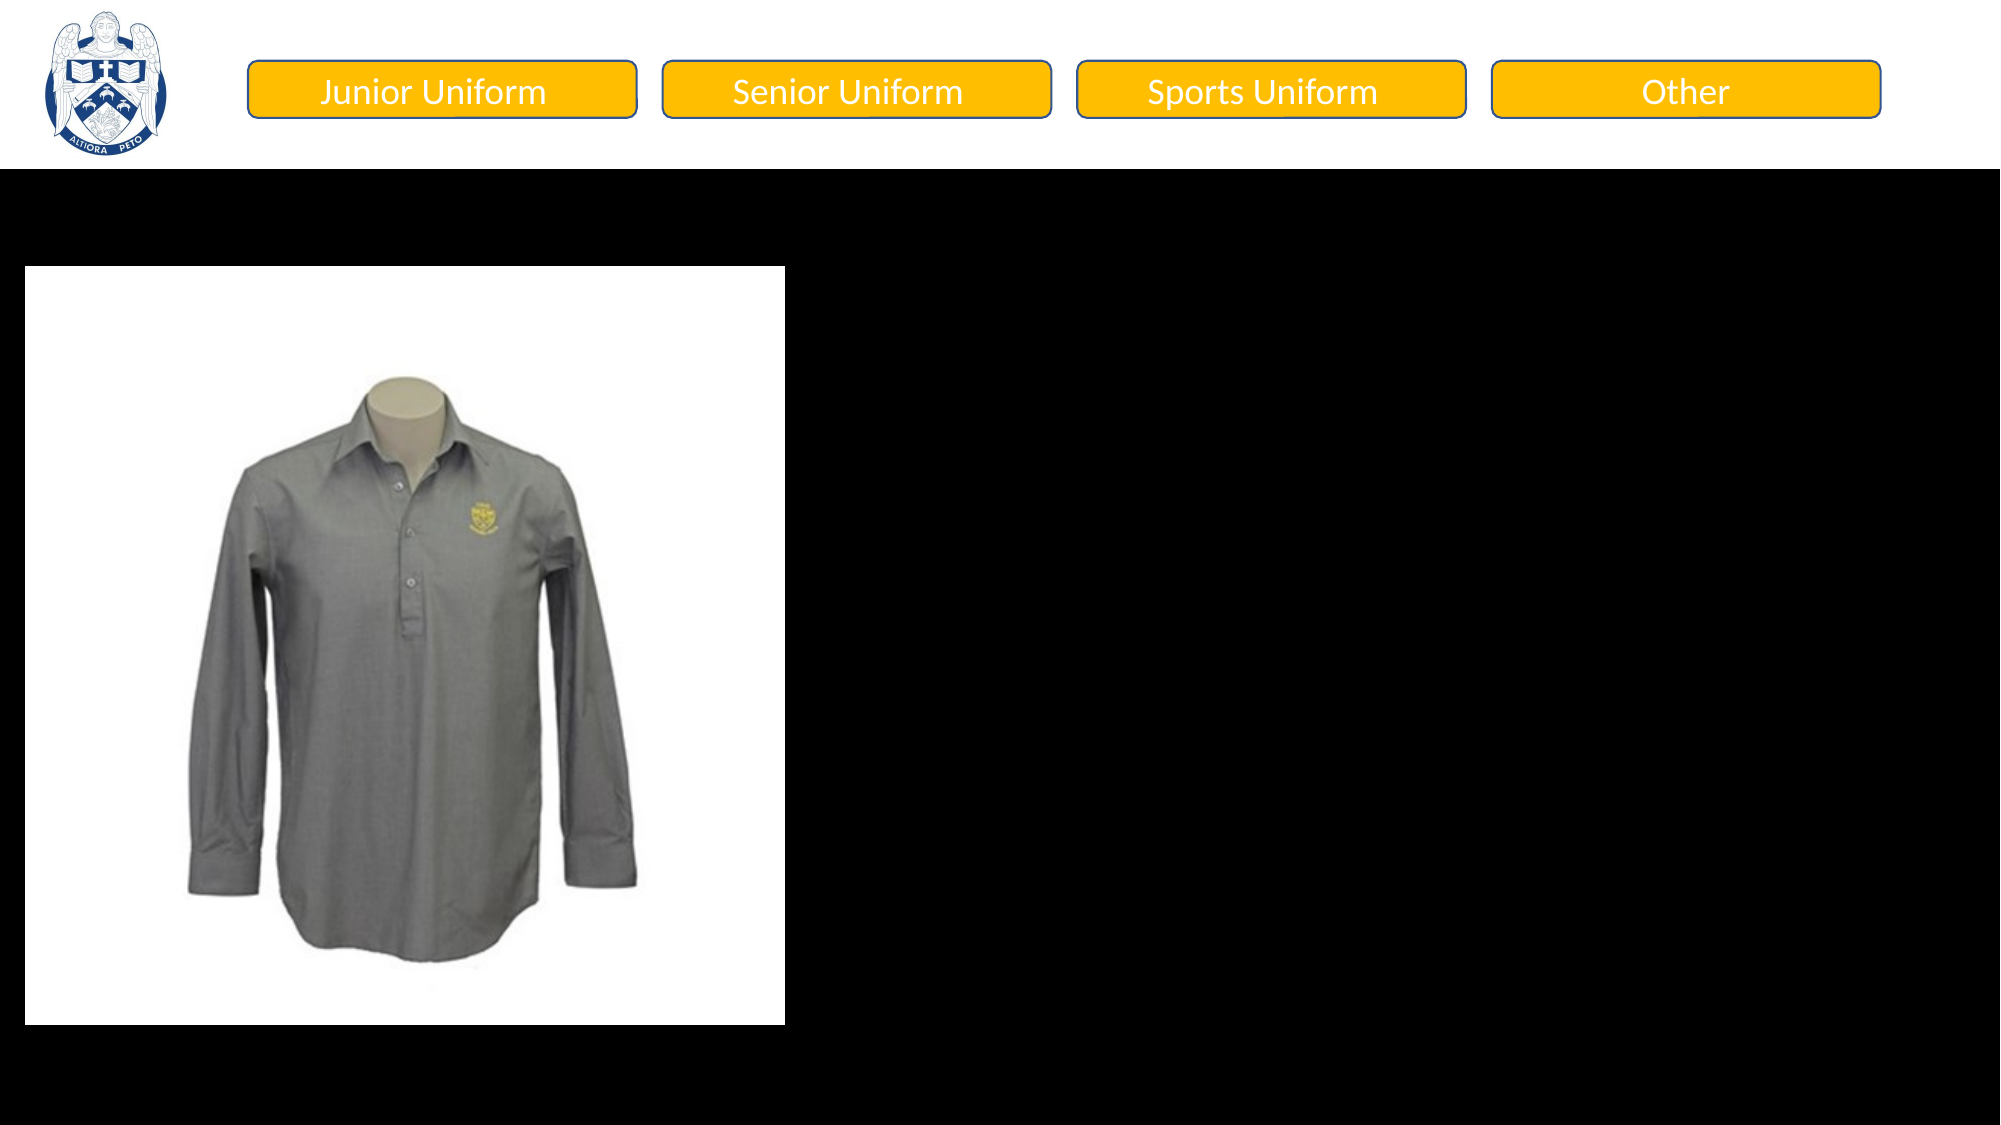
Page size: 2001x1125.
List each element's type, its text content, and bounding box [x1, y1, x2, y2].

text_box Other [1490, 59, 1882, 119]
picture [40, 9, 170, 158]
picture [25, 266, 785, 1025]
text_box [0, 0, 2000, 169]
text_box Junior Uniform [246, 59, 638, 119]
text_box Senior Uniform [661, 59, 1053, 119]
text_box Sports Uniform [1076, 59, 1468, 119]
